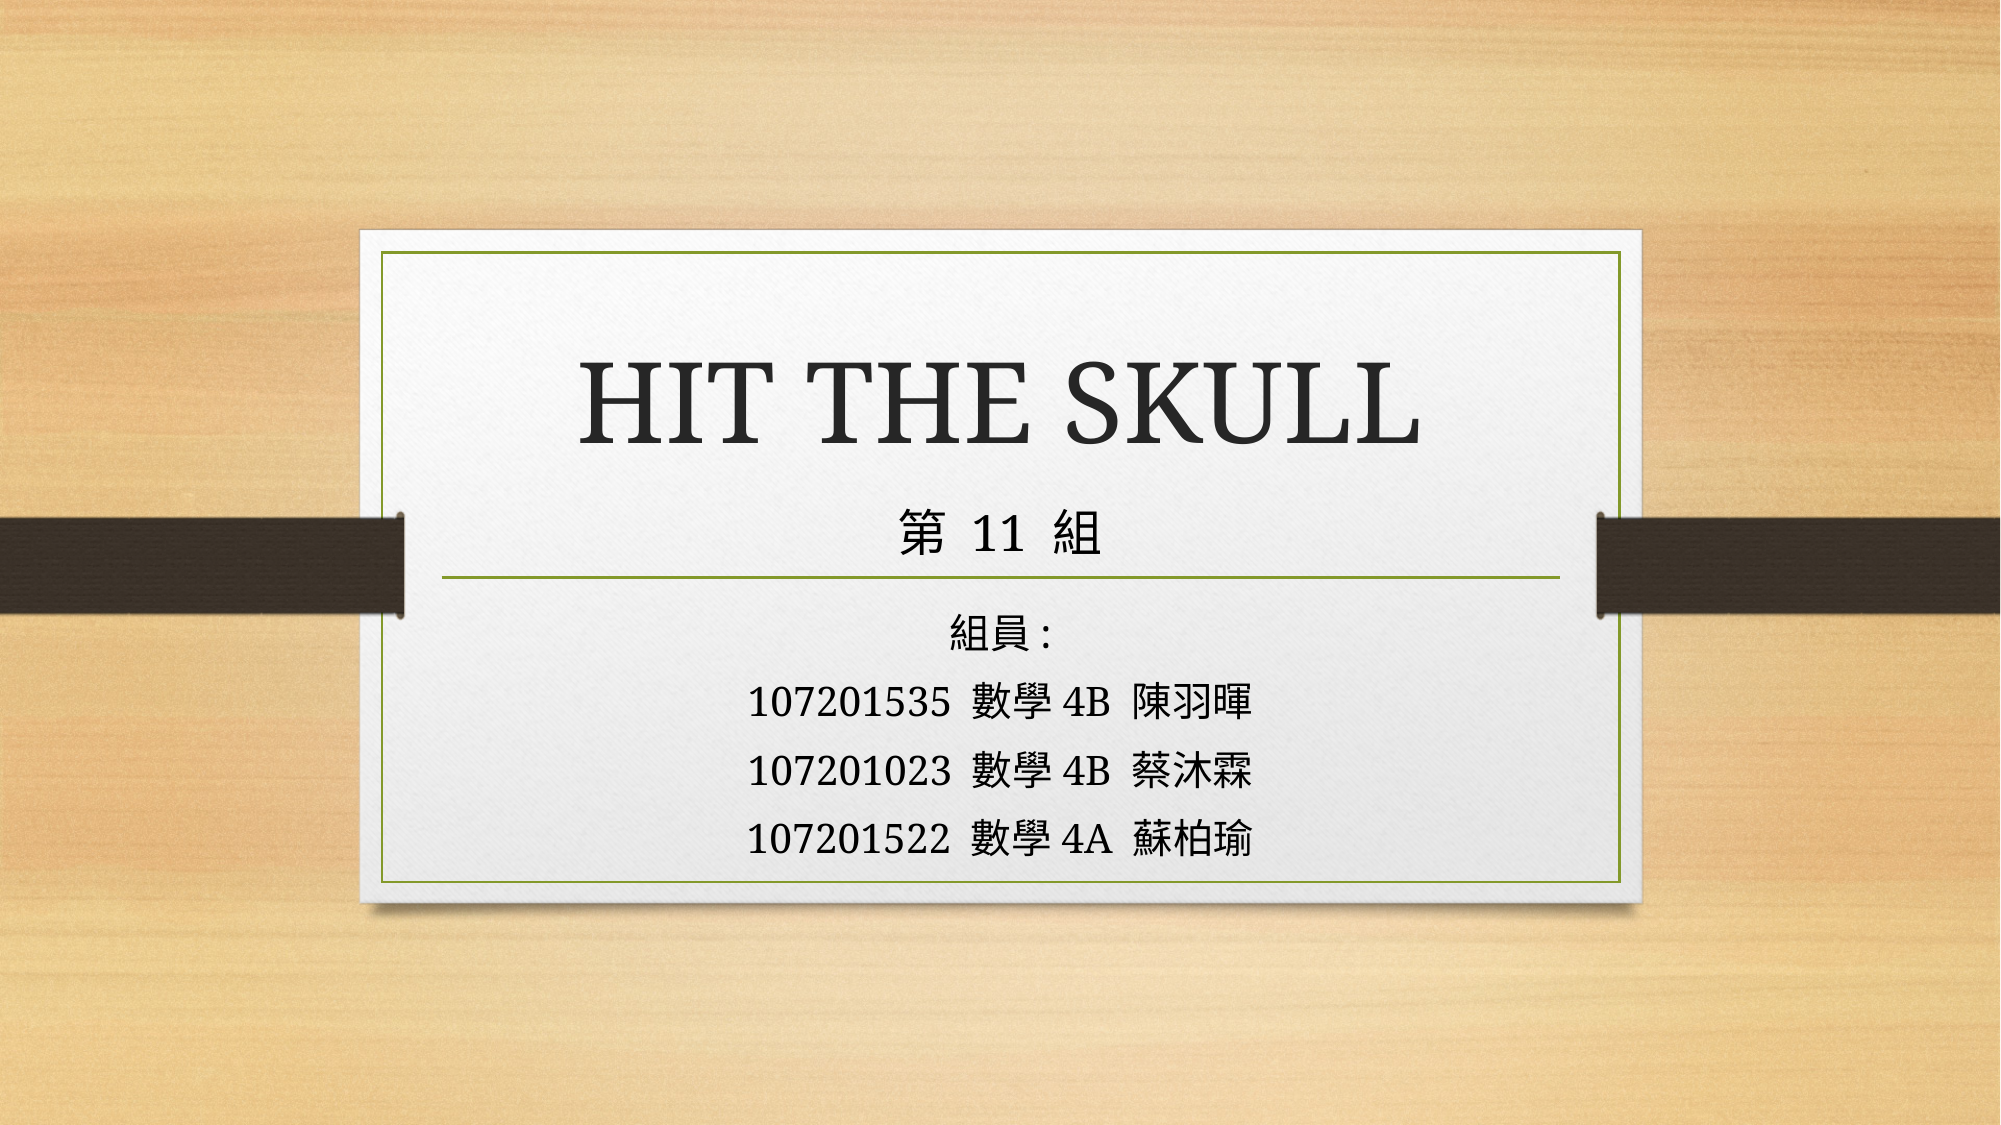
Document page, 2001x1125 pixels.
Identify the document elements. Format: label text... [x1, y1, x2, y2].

picture [0, 0, 2001, 1125]
text_box 第 11 組 [834, 494, 1166, 629]
title HIT THE SKULL [440, 326, 1559, 474]
subtitle 組員: 107201535 數學4B 陳羽暉 107201023 數學4B 蔡沐霖 107201522 數學4A 蘇柏瑜 [441, 600, 1560, 870]
